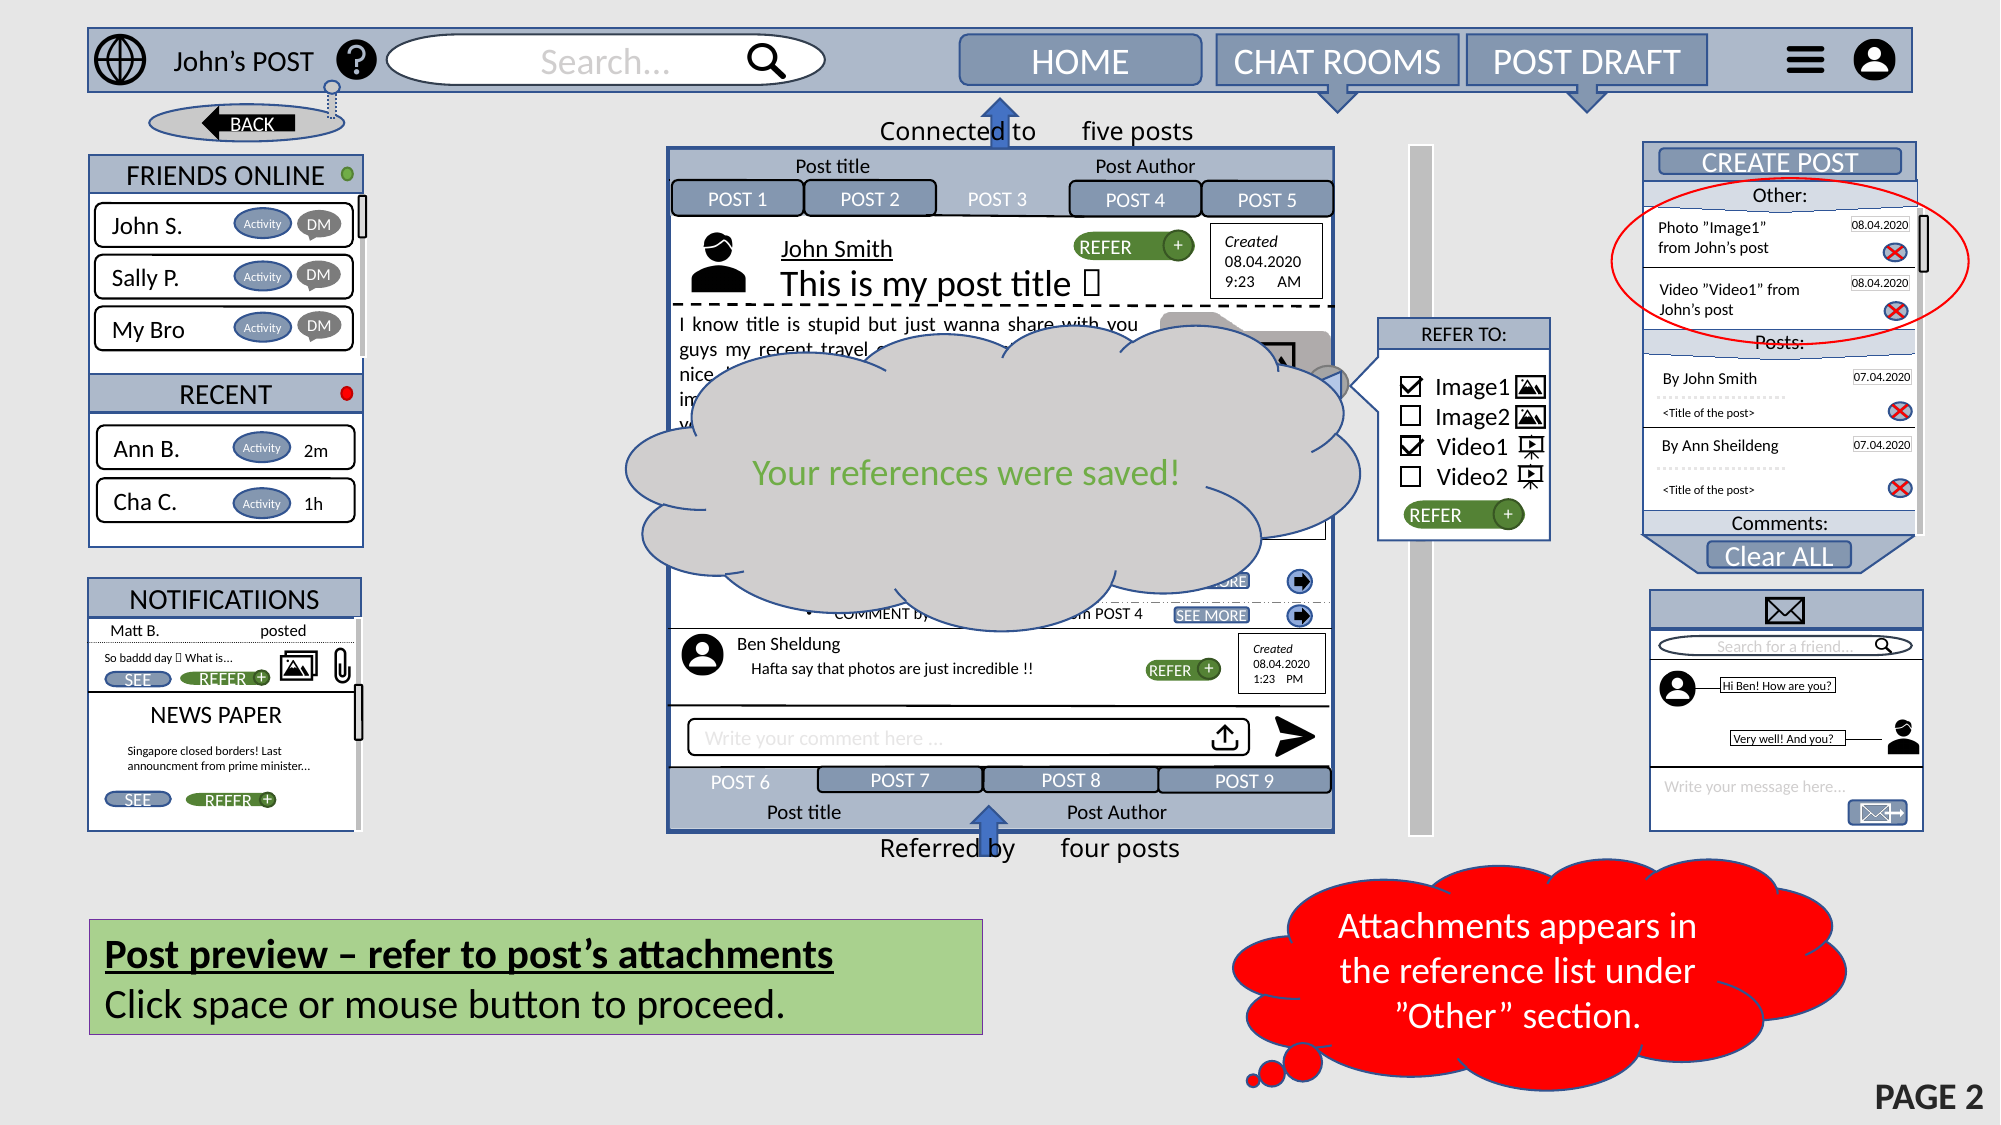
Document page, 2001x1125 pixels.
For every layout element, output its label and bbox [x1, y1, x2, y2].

text_box [87, 27, 1913, 870]
picture [1135, 266, 1356, 487]
picture [681, 484, 724, 526]
picture [745, 41, 788, 81]
picture [1399, 373, 1424, 398]
picture [1400, 434, 1425, 460]
text_box [89, 919, 983, 1035]
text_box [1610, 141, 1970, 575]
picture [279, 645, 319, 685]
picture [1784, 38, 1827, 81]
picture [331, 34, 382, 85]
picture [678, 223, 759, 304]
picture [322, 645, 363, 686]
picture [1659, 670, 1696, 707]
picture [1853, 38, 1896, 81]
picture [1512, 368, 1549, 493]
text_box [1231, 858, 1848, 1092]
picture [87, 27, 153, 92]
picture [1209, 722, 1241, 753]
picture [1271, 712, 1319, 761]
picture [1761, 587, 1809, 634]
picture [681, 633, 724, 676]
text_box [1859, 1064, 2000, 1125]
text_box [89, 154, 367, 548]
text_box [1649, 589, 1924, 832]
picture [1880, 714, 1927, 761]
picture [1874, 637, 1893, 654]
text_box [87, 577, 364, 832]
